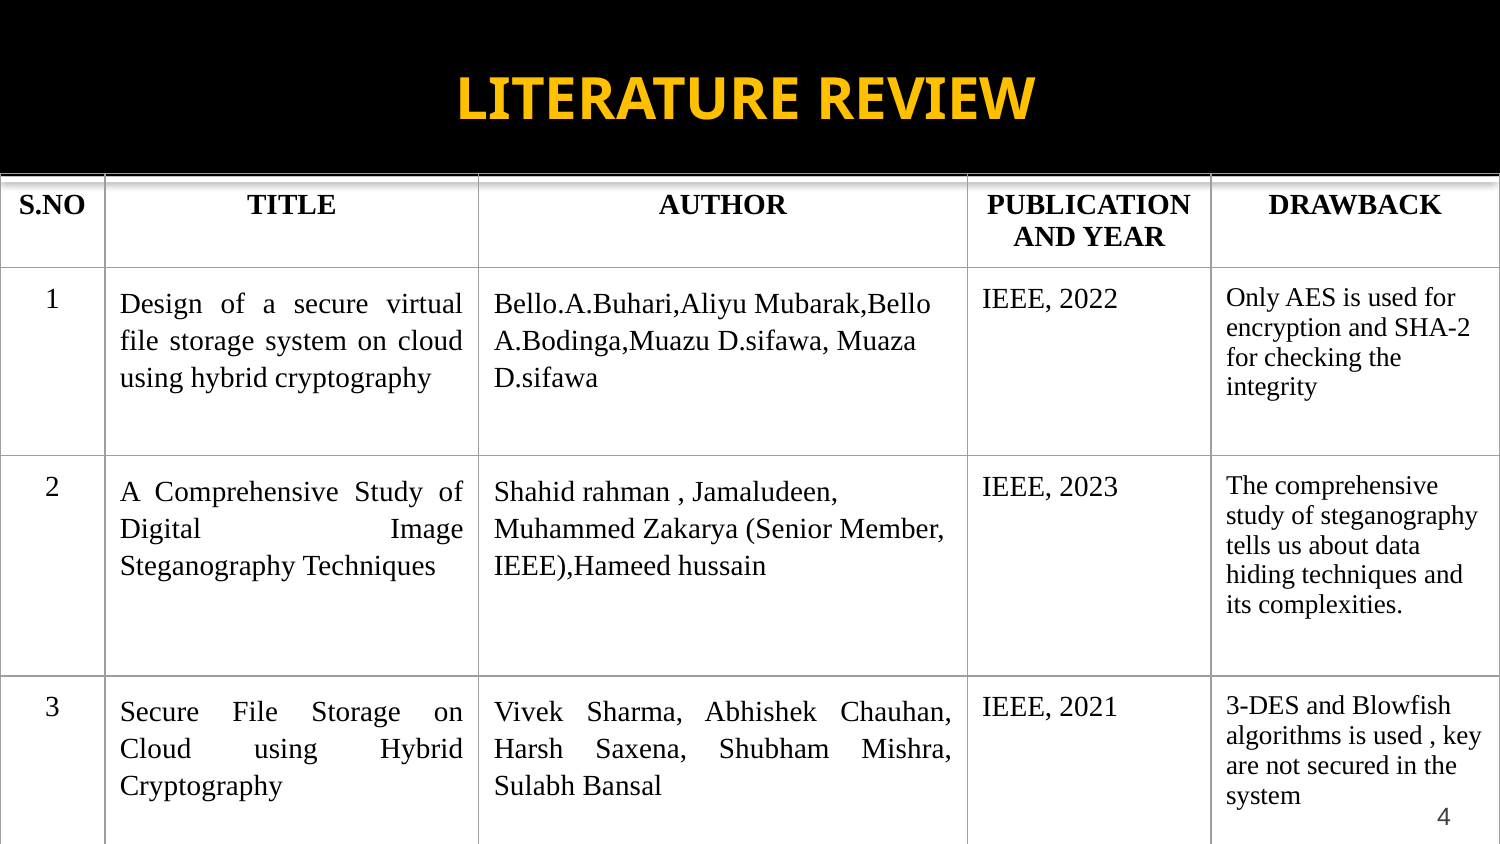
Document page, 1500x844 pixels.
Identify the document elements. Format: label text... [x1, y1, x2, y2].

table_cell 2 [1, 456, 104, 675]
table_header S.NO [1, 174, 104, 267]
table_cell Secure File Storage on Cloud using Hybrid Cryptography [106, 677, 478, 844]
table_cell The comprehensive study of steganography tells us about data hiding techniques and its complexities. [1212, 456, 1499, 675]
table_cell Vivek Sharma, Abhishek Chauhan, Harsh Saxena, Shubham Mishra, Sulabh Bansal [479, 677, 967, 844]
table_cell 3-DES and Blowfish algorithms is used , key are not secured in the system [1212, 677, 1499, 844]
table_cell Shahid rahman , Jamaludeen, Muhammed Zakarya (Senior Member, IEEE),Hameed hussain [479, 456, 967, 675]
table_cell 3 [1, 677, 104, 844]
table_cell A Comprehensive Study of Digital Image Steganography Techniques [106, 456, 478, 675]
table_header PUBLICATION AND YEAR [968, 174, 1210, 267]
table_header DRAWBACK [1212, 174, 1499, 267]
table_cell IEEE, 2022 [968, 268, 1210, 455]
title LITERATURE REVIEW [75, 19, 1425, 173]
table_cell IEEE, 2023 [968, 456, 1210, 675]
table_cell 1 [1, 268, 104, 455]
table_cell Bello.A.Buhari,Aliyu Mubarak,Bello A.Bodinga,Muazu D.sifawa, Muaza D.sifawa [479, 268, 967, 455]
table_header TITLE [106, 174, 478, 267]
table_cell IEEE, 2021 [968, 677, 1210, 844]
table_cell Design of a secure virtual file storage system on cloud using hybrid cryptography [106, 268, 478, 455]
table_header AUTHOR [479, 174, 967, 267]
table_cell Only AES is used for encryption and SHA-2 for checking the integrity [1212, 268, 1499, 455]
